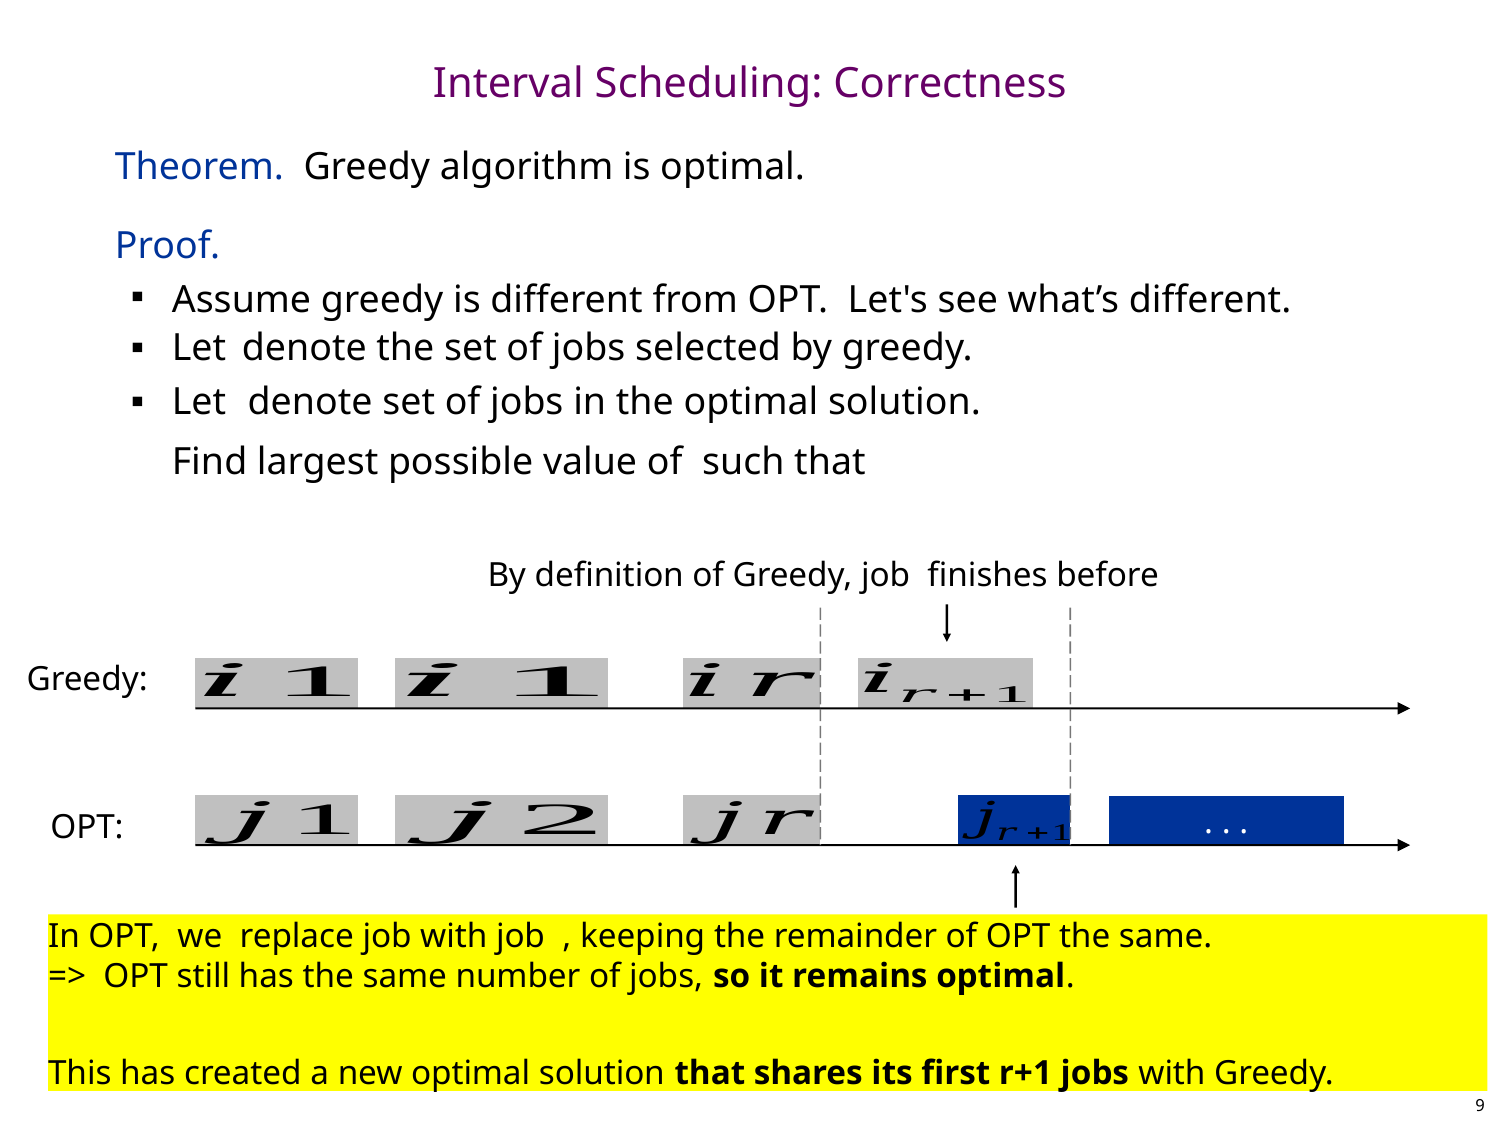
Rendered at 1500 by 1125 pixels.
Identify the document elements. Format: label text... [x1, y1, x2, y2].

title Interval Scheduling: Correctness [0, 50, 1500, 125]
text_box [942, 604, 952, 642]
text_box . . . [1107, 795, 1346, 845]
text_box Greedy: [11, 649, 164, 705]
text_box OPT: [35, 797, 140, 853]
slide_number 9 [1187, 1087, 1500, 1125]
text_box [195, 702, 1411, 715]
text_box [1071, 838, 1411, 852]
text_box [1011, 865, 1020, 908]
